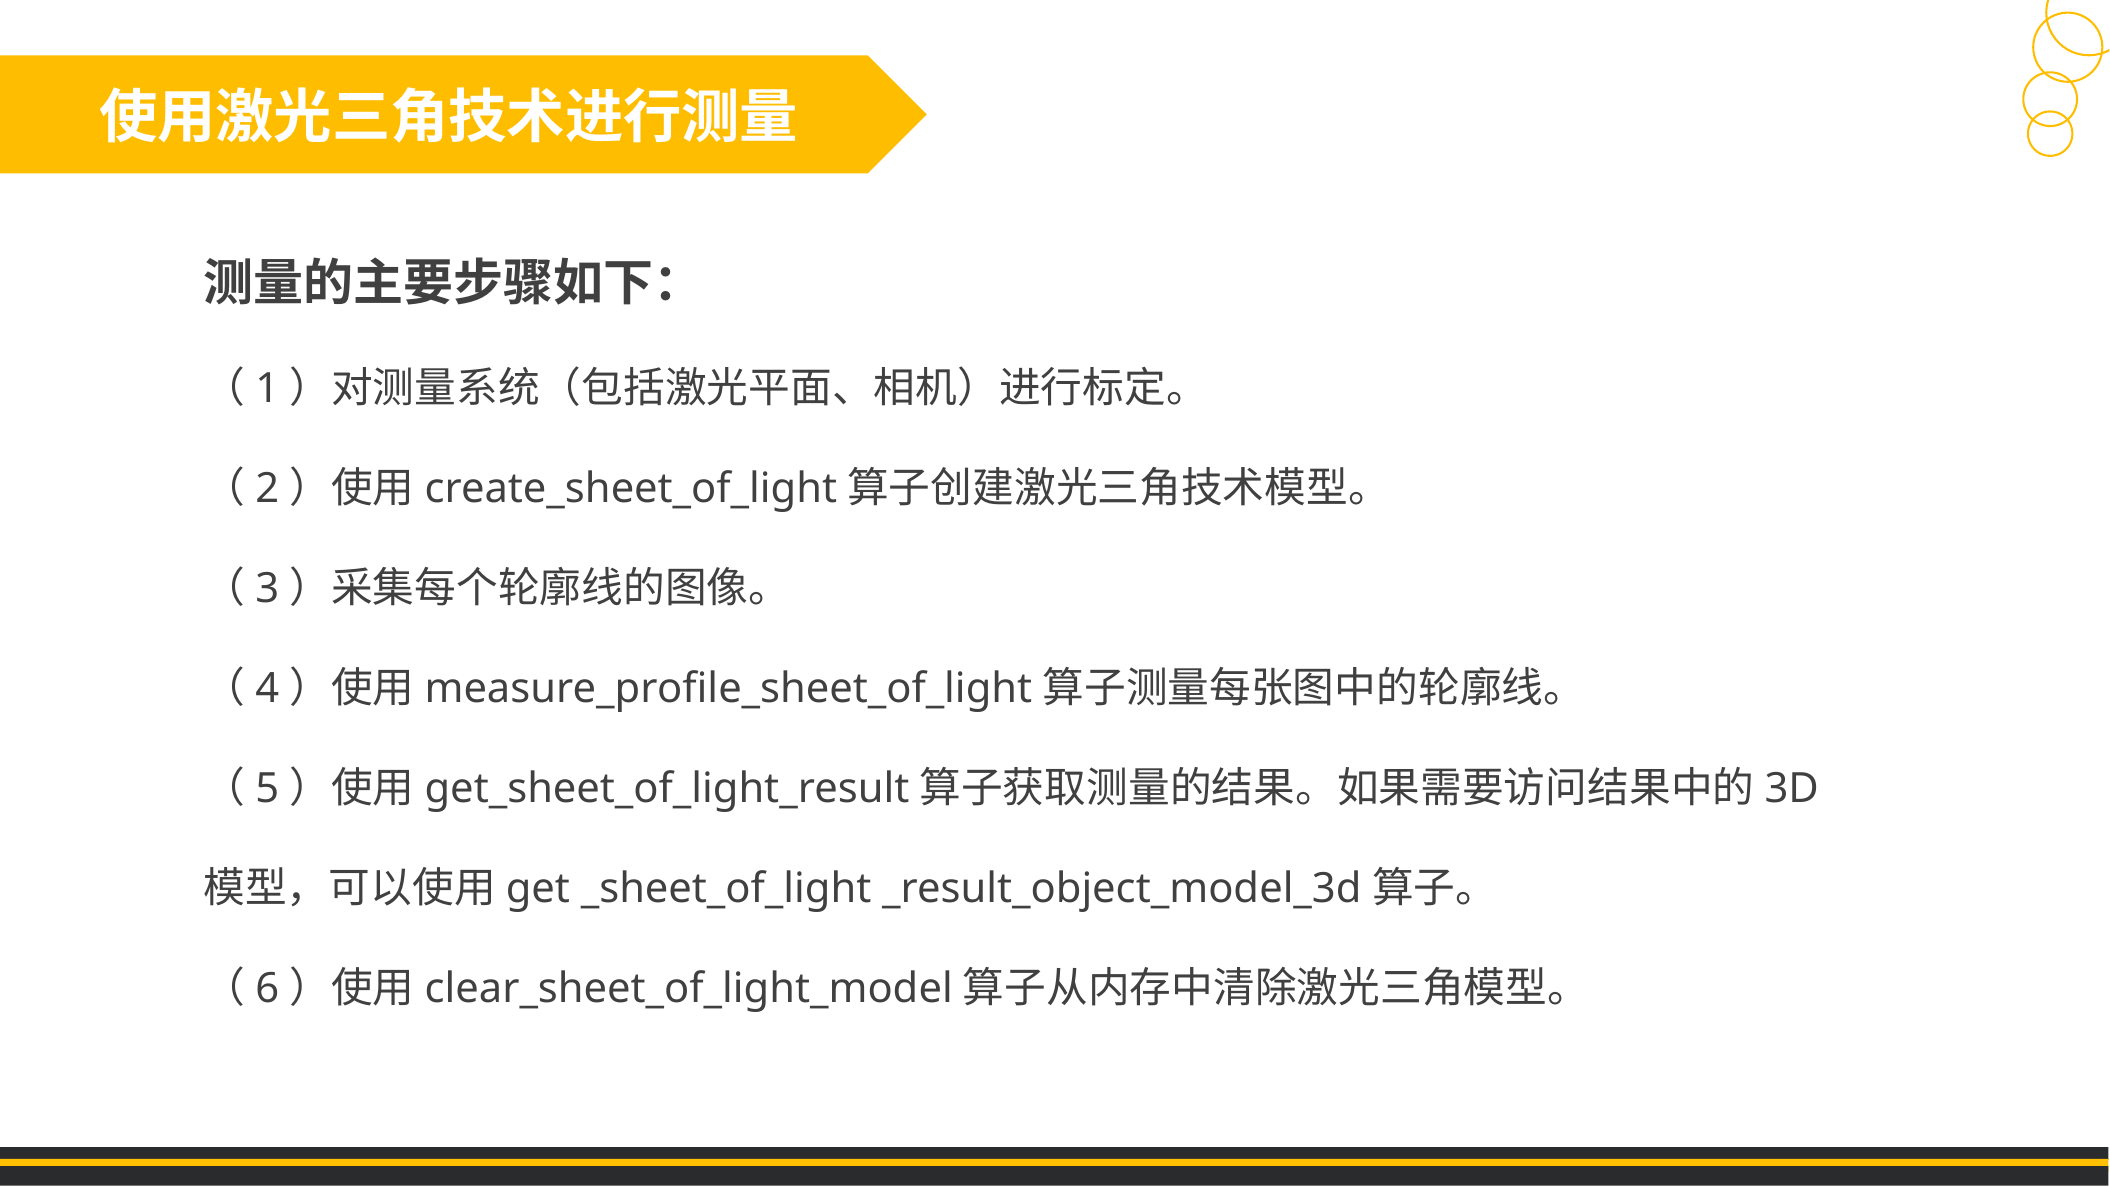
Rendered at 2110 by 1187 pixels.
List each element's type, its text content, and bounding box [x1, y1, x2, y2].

text_box 测量的主要步骤如下： （1）对测量系统（包括激光平面、相机）进行标定。 （2）使用create_sheet_of_light算子创建激光三角技术模型。 （3）采集每个轮廓线的图像。 （4）使用measure_profile_sheet_of_light算子测量每张图中的轮廓线。 （5）使用get_sheet_of_light_result算子获取测量的结果。如果需要访问结果中的3D模型，可以使用get _sheet_of_light _result_object_model_3d算子。 （6）使用clear_sheet_of_light_model算子从内存中清除激光三角模型。 [188, 212, 1884, 1018]
text_box 使用激光三角技术进行测量 [0, 54, 929, 175]
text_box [2023, 0, 2110, 156]
